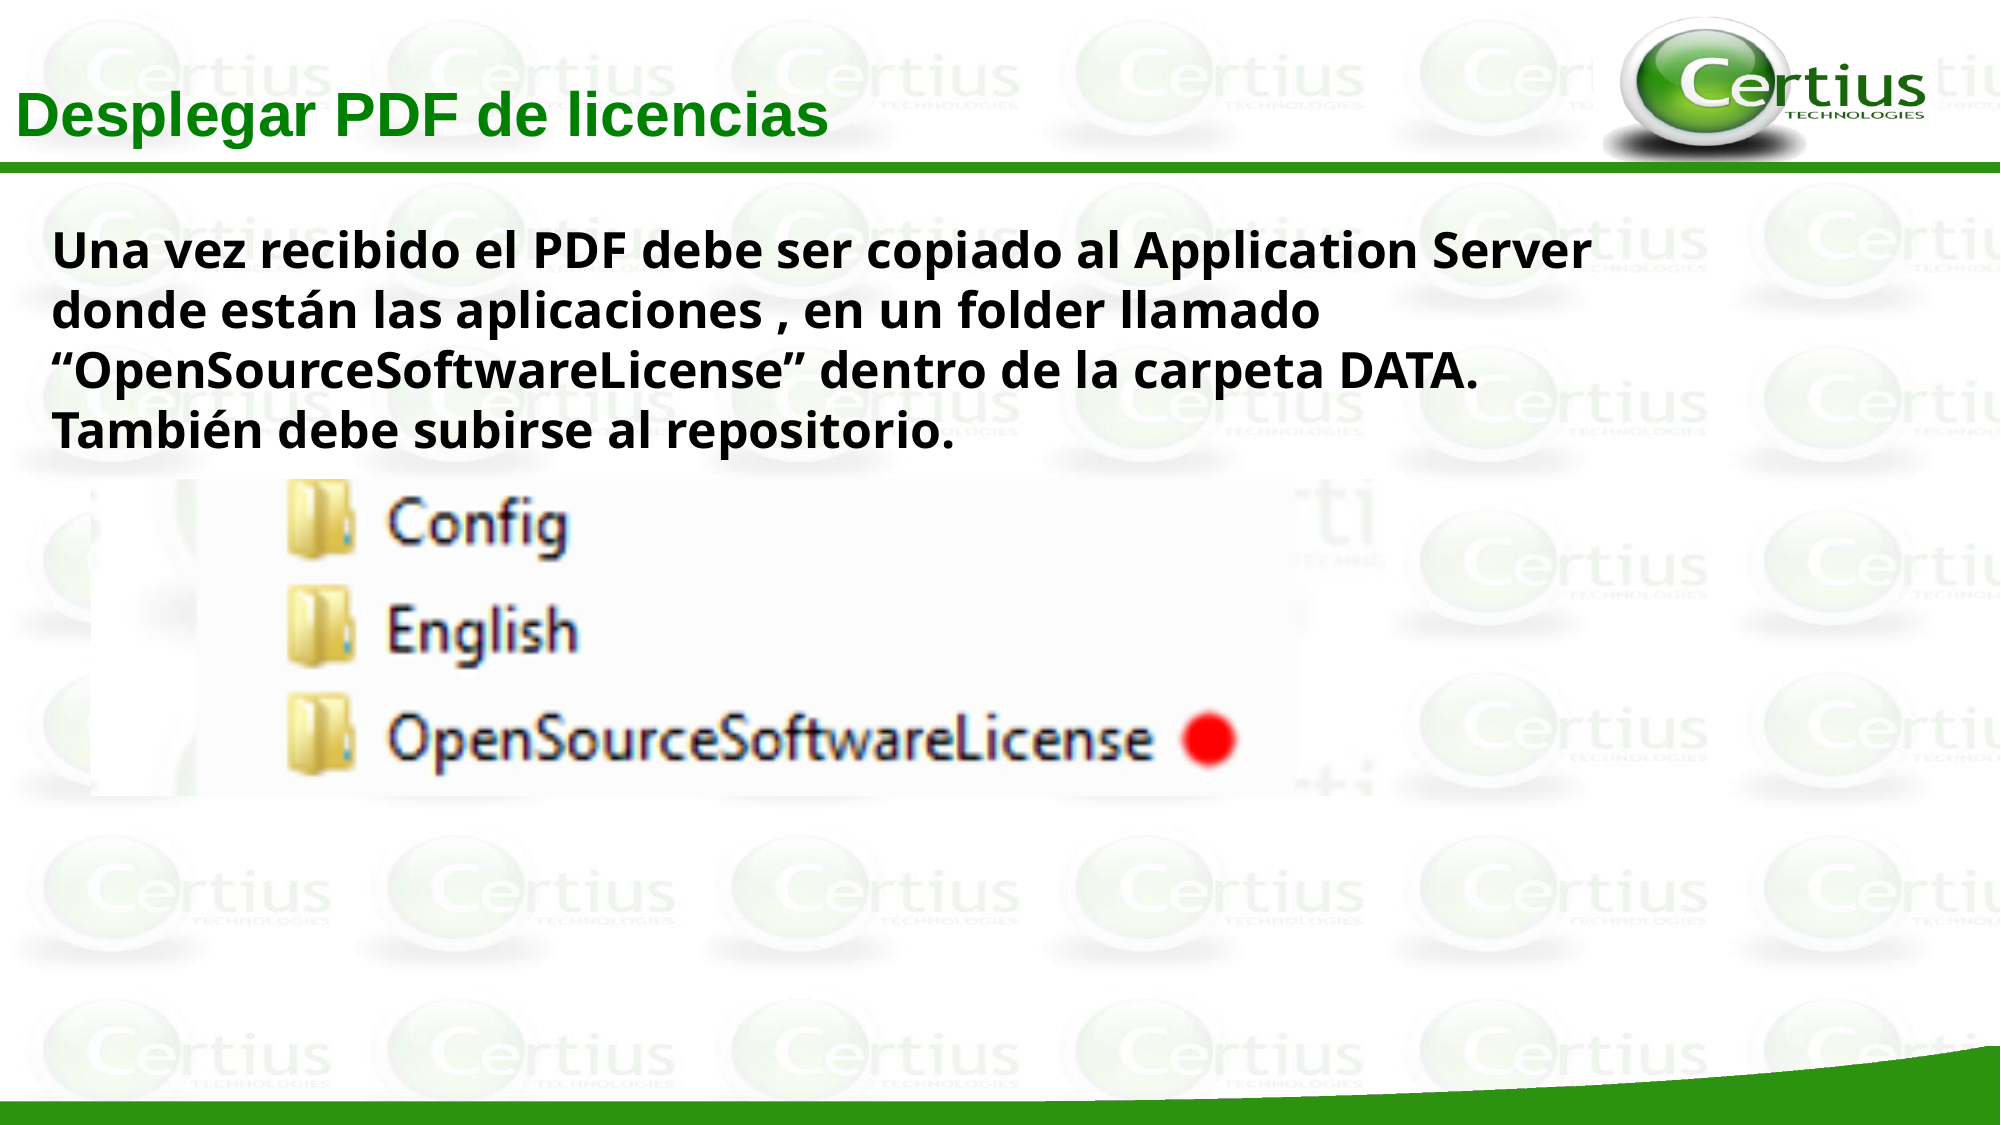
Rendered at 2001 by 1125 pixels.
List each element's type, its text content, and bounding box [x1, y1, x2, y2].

picture [0, 0, 2001, 1125]
text_box Una vez recibido el PDF debe ser copiado al Application Server donde están las aplicaciones , en un folder llamado “OpenSourceSoftwareLicense” dentro de la carpeta DATA. También debe subirse al repositorio. [36, 211, 1669, 466]
text_box Desplegar PDF de licencias [0, 78, 1570, 157]
